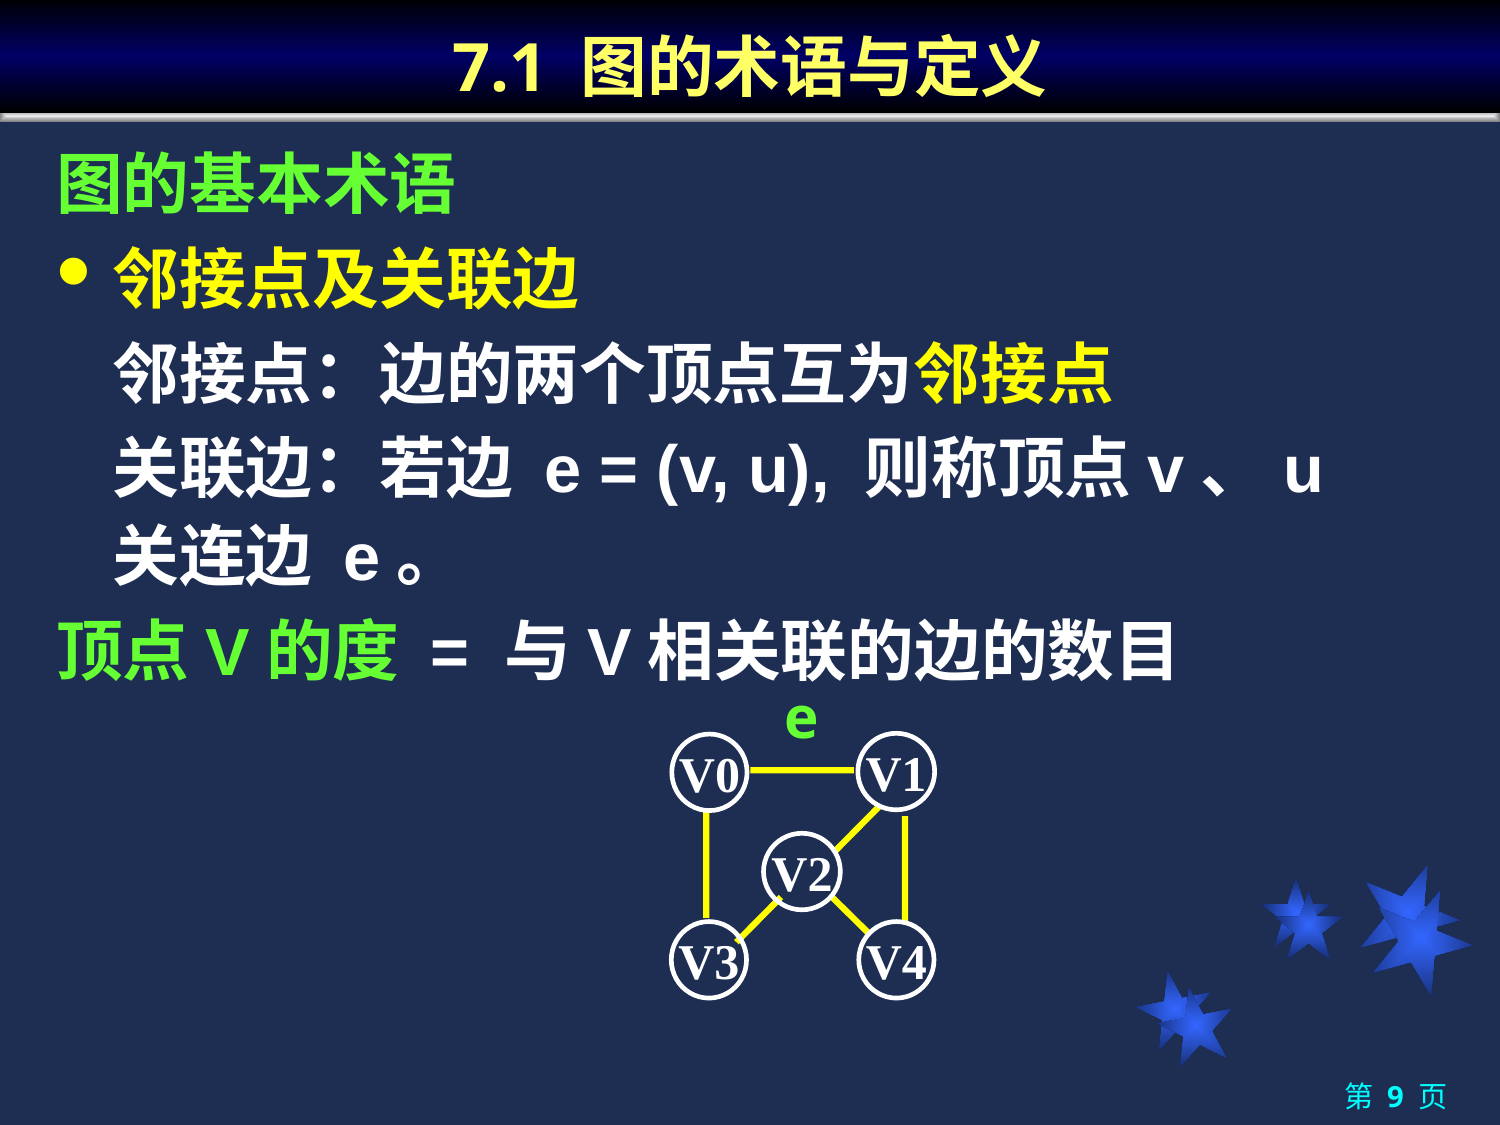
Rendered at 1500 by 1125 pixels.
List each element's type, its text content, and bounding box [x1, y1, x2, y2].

list 图的基本术语 邻接点及关联边 邻接点：边的两个顶点互为邻接点 关联边：若边 e = (v, u), 则称顶点v、u 关连边 e。 顶点V的度 = 与V相关联的边的数目 [40, 126, 1430, 652]
title 7.1 图的术语与定义 [0, 0, 1500, 113]
text_box e [764, 673, 838, 731]
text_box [671, 733, 935, 999]
slide_number 第 9 页 [1067, 1070, 1463, 1125]
